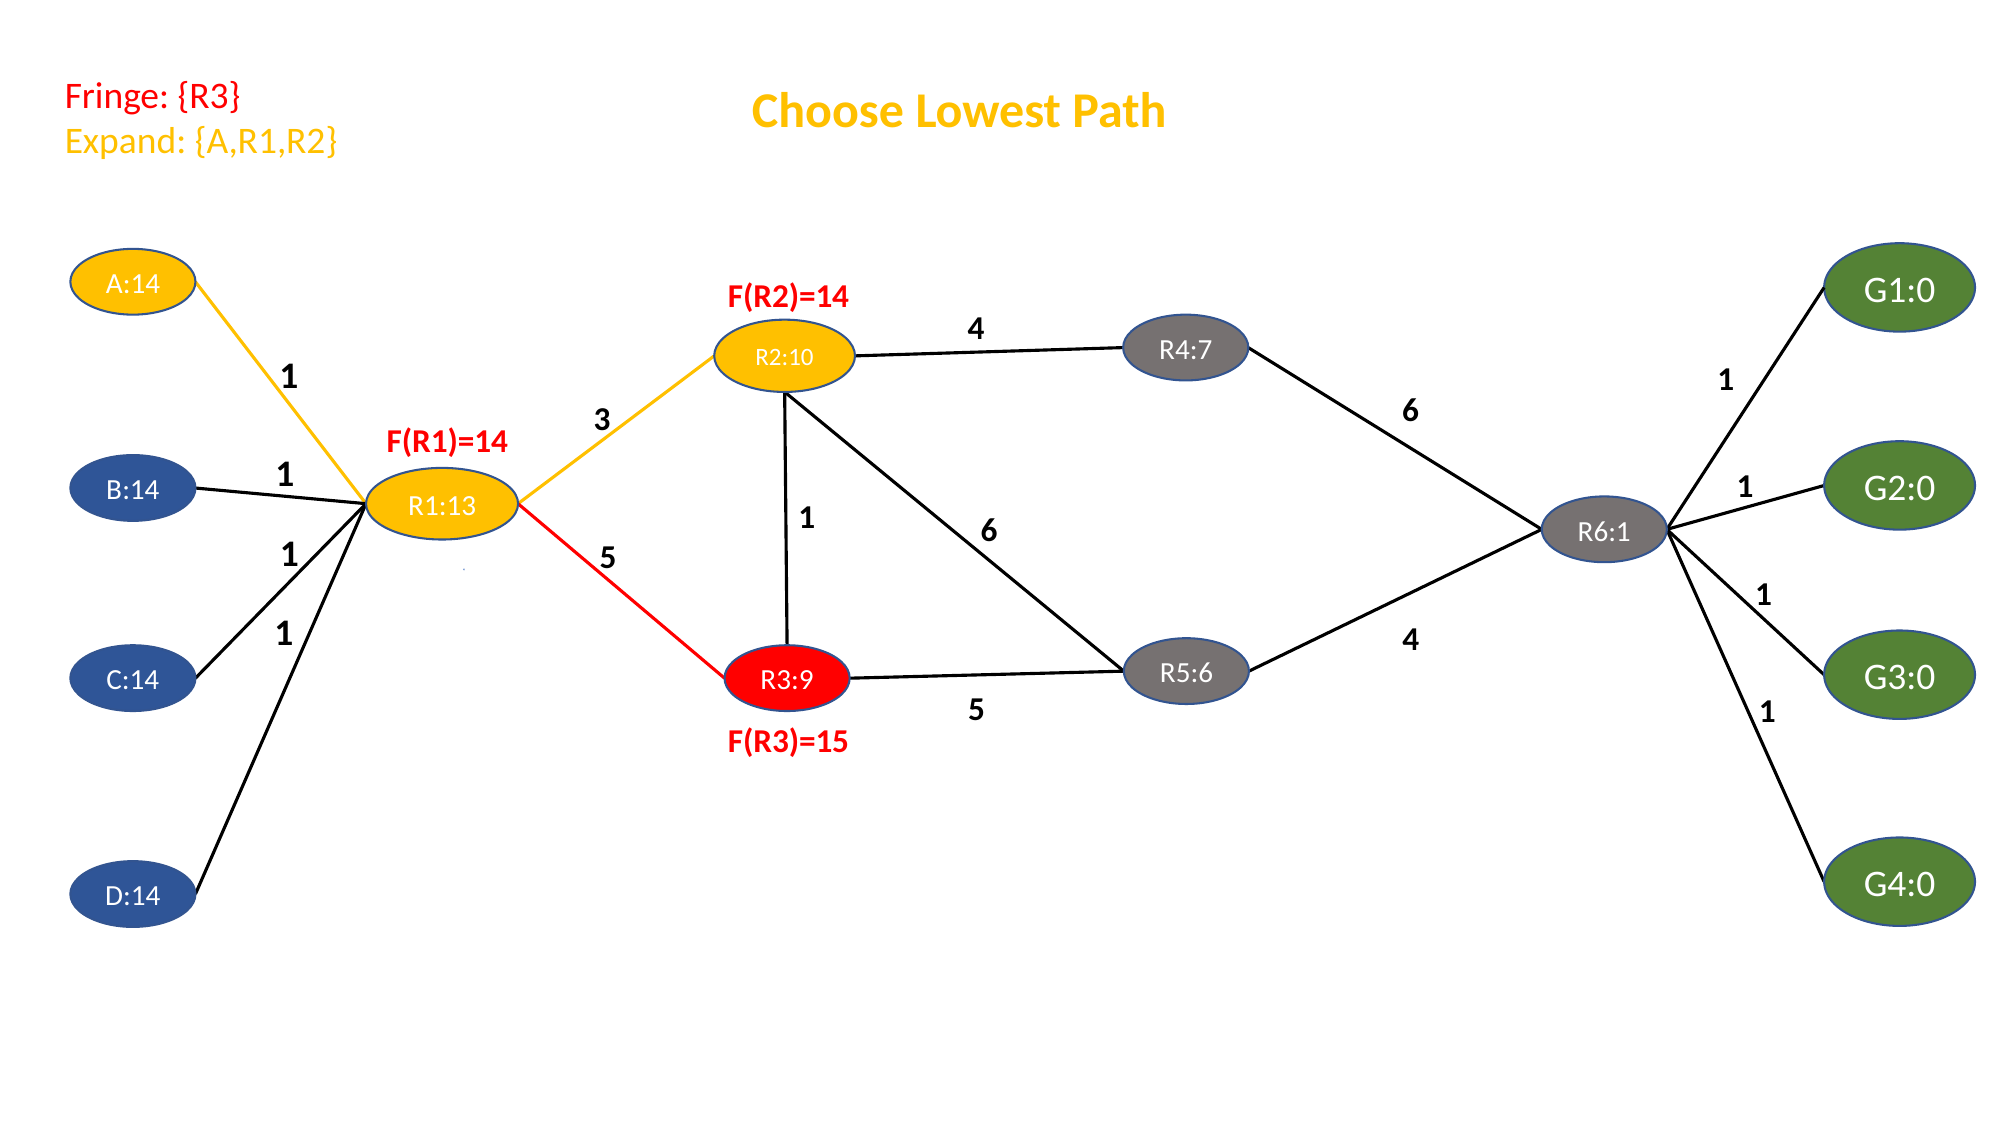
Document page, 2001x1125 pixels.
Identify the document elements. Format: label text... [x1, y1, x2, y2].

text_box 5 [953, 680, 1007, 735]
text_box G4:0 [1823, 836, 1977, 927]
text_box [784, 391, 1124, 672]
text_box F(R1)=14 [371, 412, 517, 467]
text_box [1248, 529, 1542, 672]
text_box Fringe: {R3} Expand: {A,R1,R2} [50, 64, 420, 169]
text_box R4:7 [1122, 313, 1250, 382]
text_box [849, 672, 1124, 679]
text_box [517, 503, 725, 679]
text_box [1666, 529, 1825, 882]
text_box Choose Lowest Path [728, 69, 1202, 205]
text_box R5:6 [1124, 637, 1250, 706]
text_box R3:9 [723, 644, 851, 711]
text_box R6:1 [1542, 495, 1666, 564]
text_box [1666, 485, 1825, 529]
text_box 4 [952, 298, 1006, 347]
text_box B:14 [69, 454, 195, 522]
text_box G2:0 [1825, 440, 1977, 531]
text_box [1248, 347, 1542, 529]
text_box D:14 [69, 860, 197, 928]
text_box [1666, 287, 1825, 485]
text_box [195, 487, 366, 503]
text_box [195, 281, 366, 487]
text_box G3:0 [1825, 629, 1977, 720]
text_box G1:0 [1823, 242, 1977, 333]
text_box F(R3)=15 [713, 711, 884, 767]
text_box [854, 347, 1124, 356]
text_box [195, 503, 366, 895]
text_box R1:13 [366, 467, 517, 541]
text_box R2:10 [713, 322, 857, 393]
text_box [517, 355, 715, 503]
text_box A:14 [69, 247, 197, 316]
text_box F(R2)=14 [713, 266, 884, 322]
text_box C:14 [69, 644, 195, 713]
